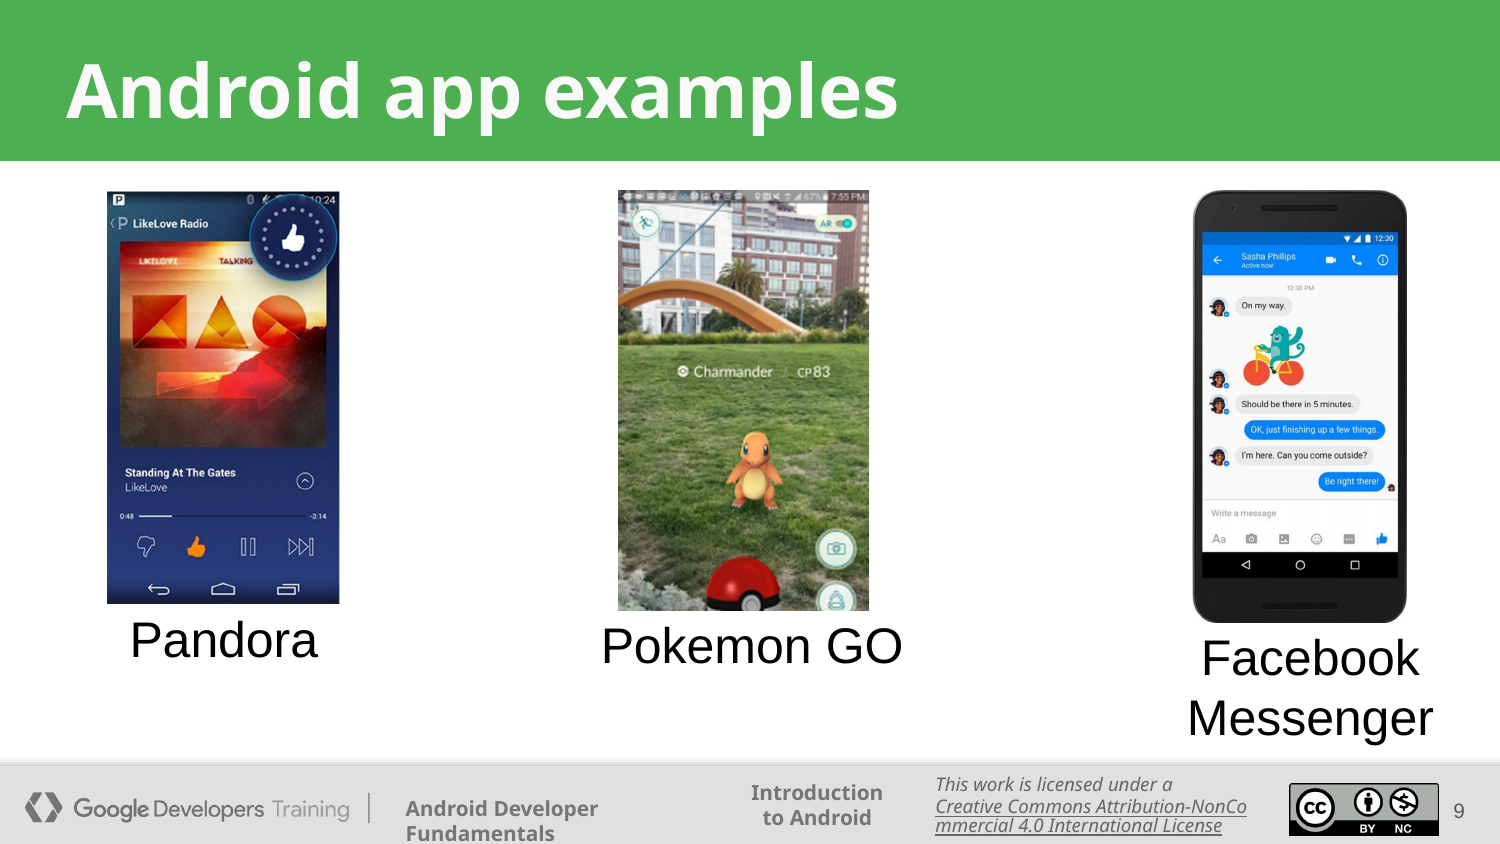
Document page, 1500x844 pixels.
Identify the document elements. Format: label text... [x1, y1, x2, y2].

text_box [1147, 190, 1474, 705]
picture [0, 161, 1500, 844]
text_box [584, 190, 921, 672]
slide_number ‹#› [1389, 777, 1480, 842]
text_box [91, 190, 357, 666]
title Android app examples [51, 28, 1449, 122]
